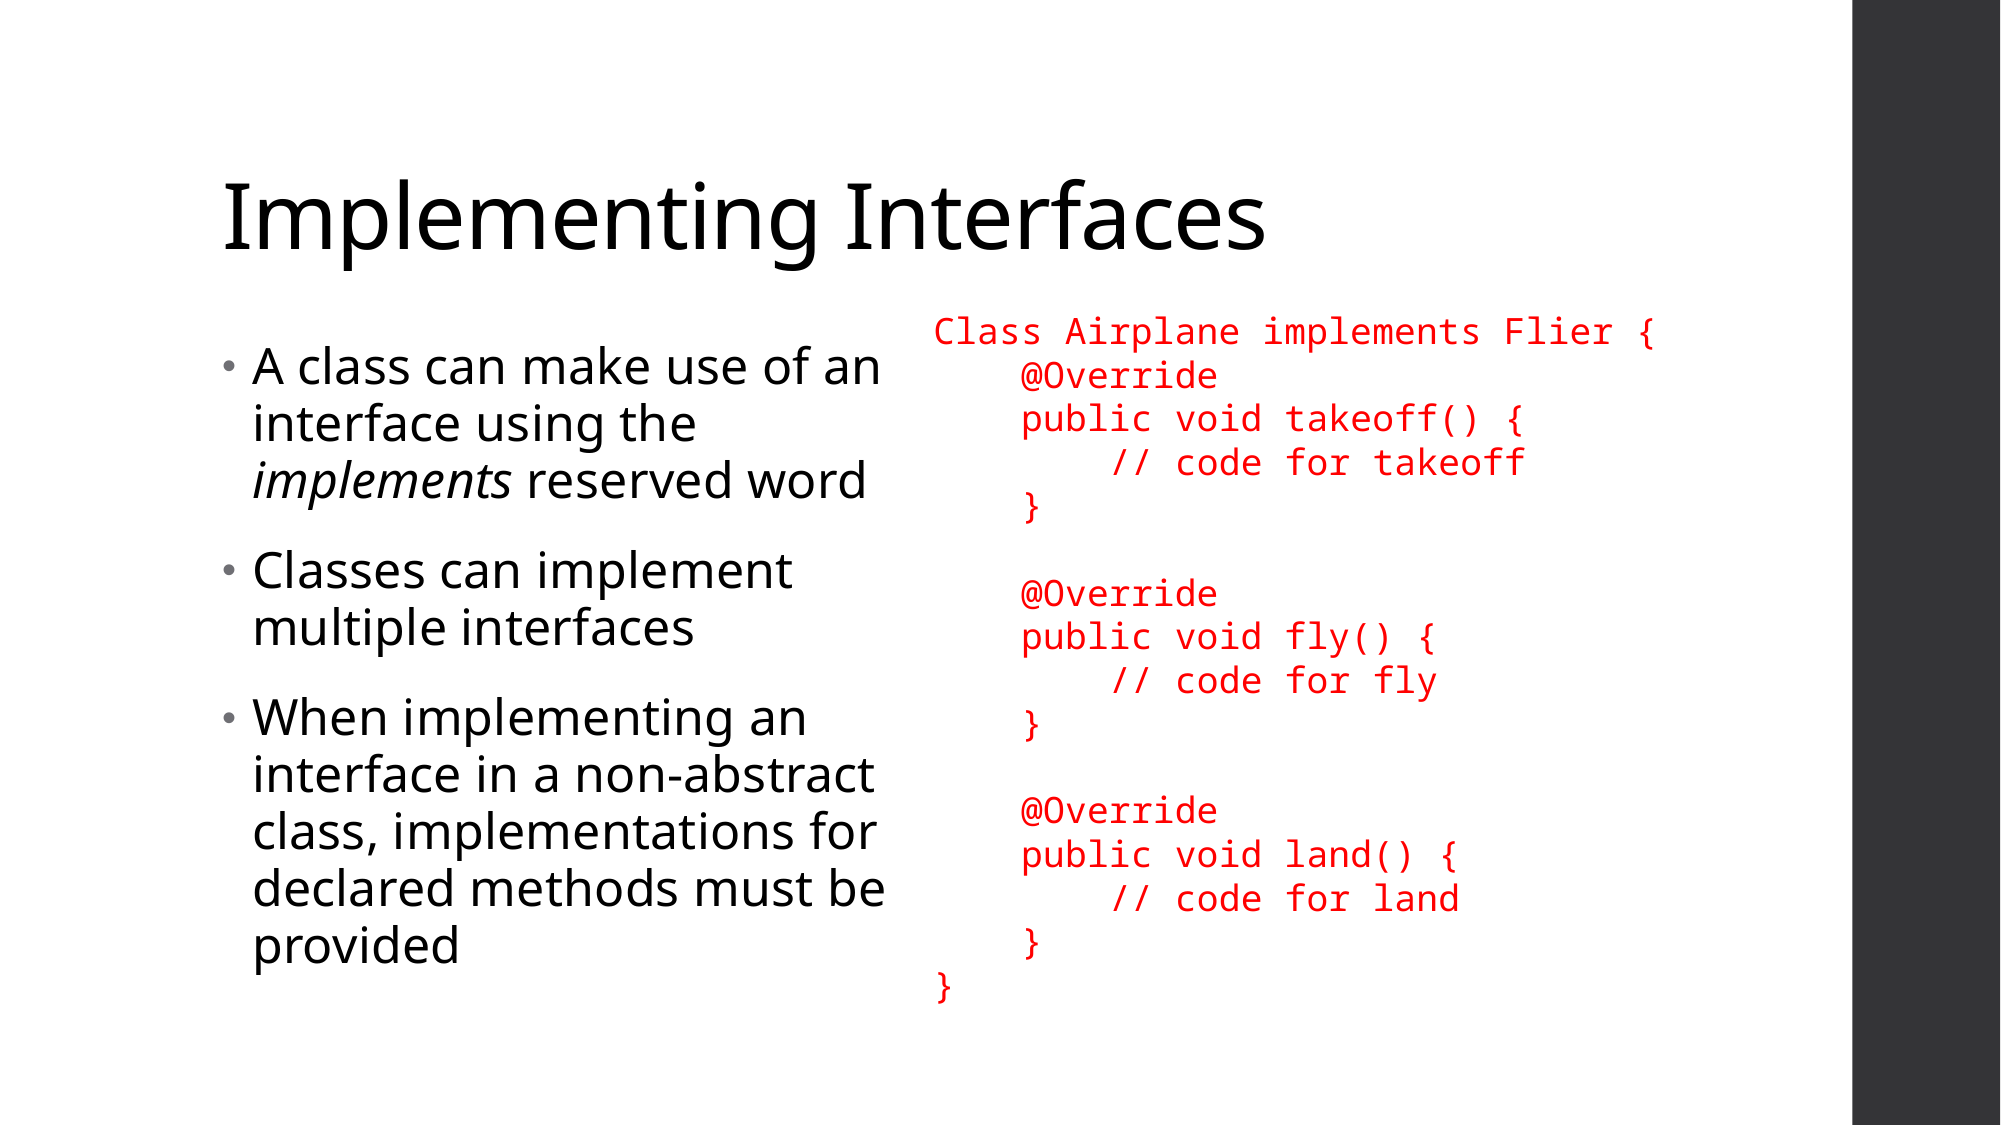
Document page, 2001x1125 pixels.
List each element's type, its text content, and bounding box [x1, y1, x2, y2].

list Class Airplane implements Flier { @Override public void takeoff() { // code for takeoff } @Override public void fly() { // code for fly } @Override public void land() { // code for land } } [918, 299, 1740, 1014]
list A class can make use of an interface using the implements reserved word Classes can implement multiple interfaces When implementing an interface in a non-abstract class, implementations for declared methods must be provided [206, 299, 918, 1014]
title Implementing Interfaces [206, 60, 1797, 278]
